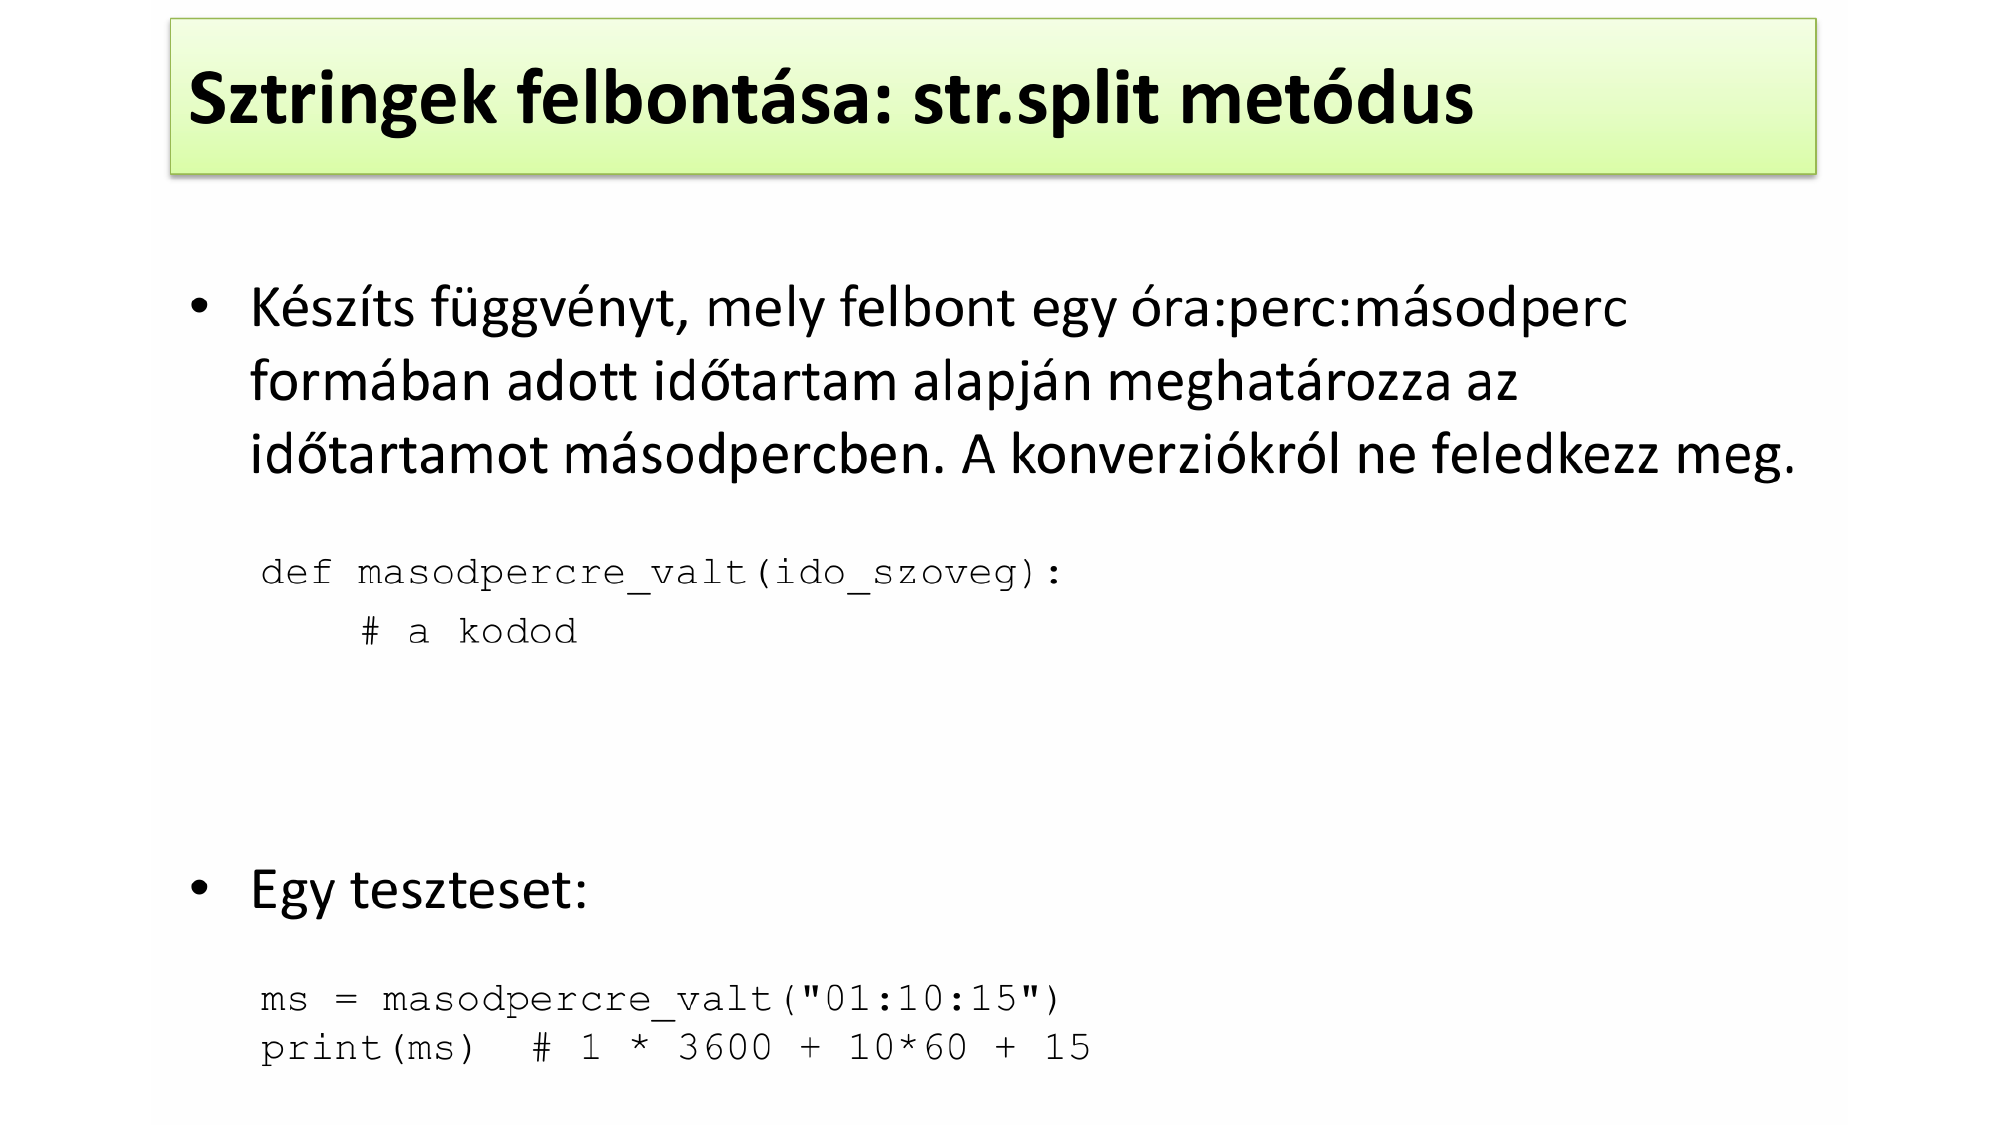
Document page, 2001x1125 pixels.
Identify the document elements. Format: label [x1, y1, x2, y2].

picture [151, 0, 1848, 1125]
